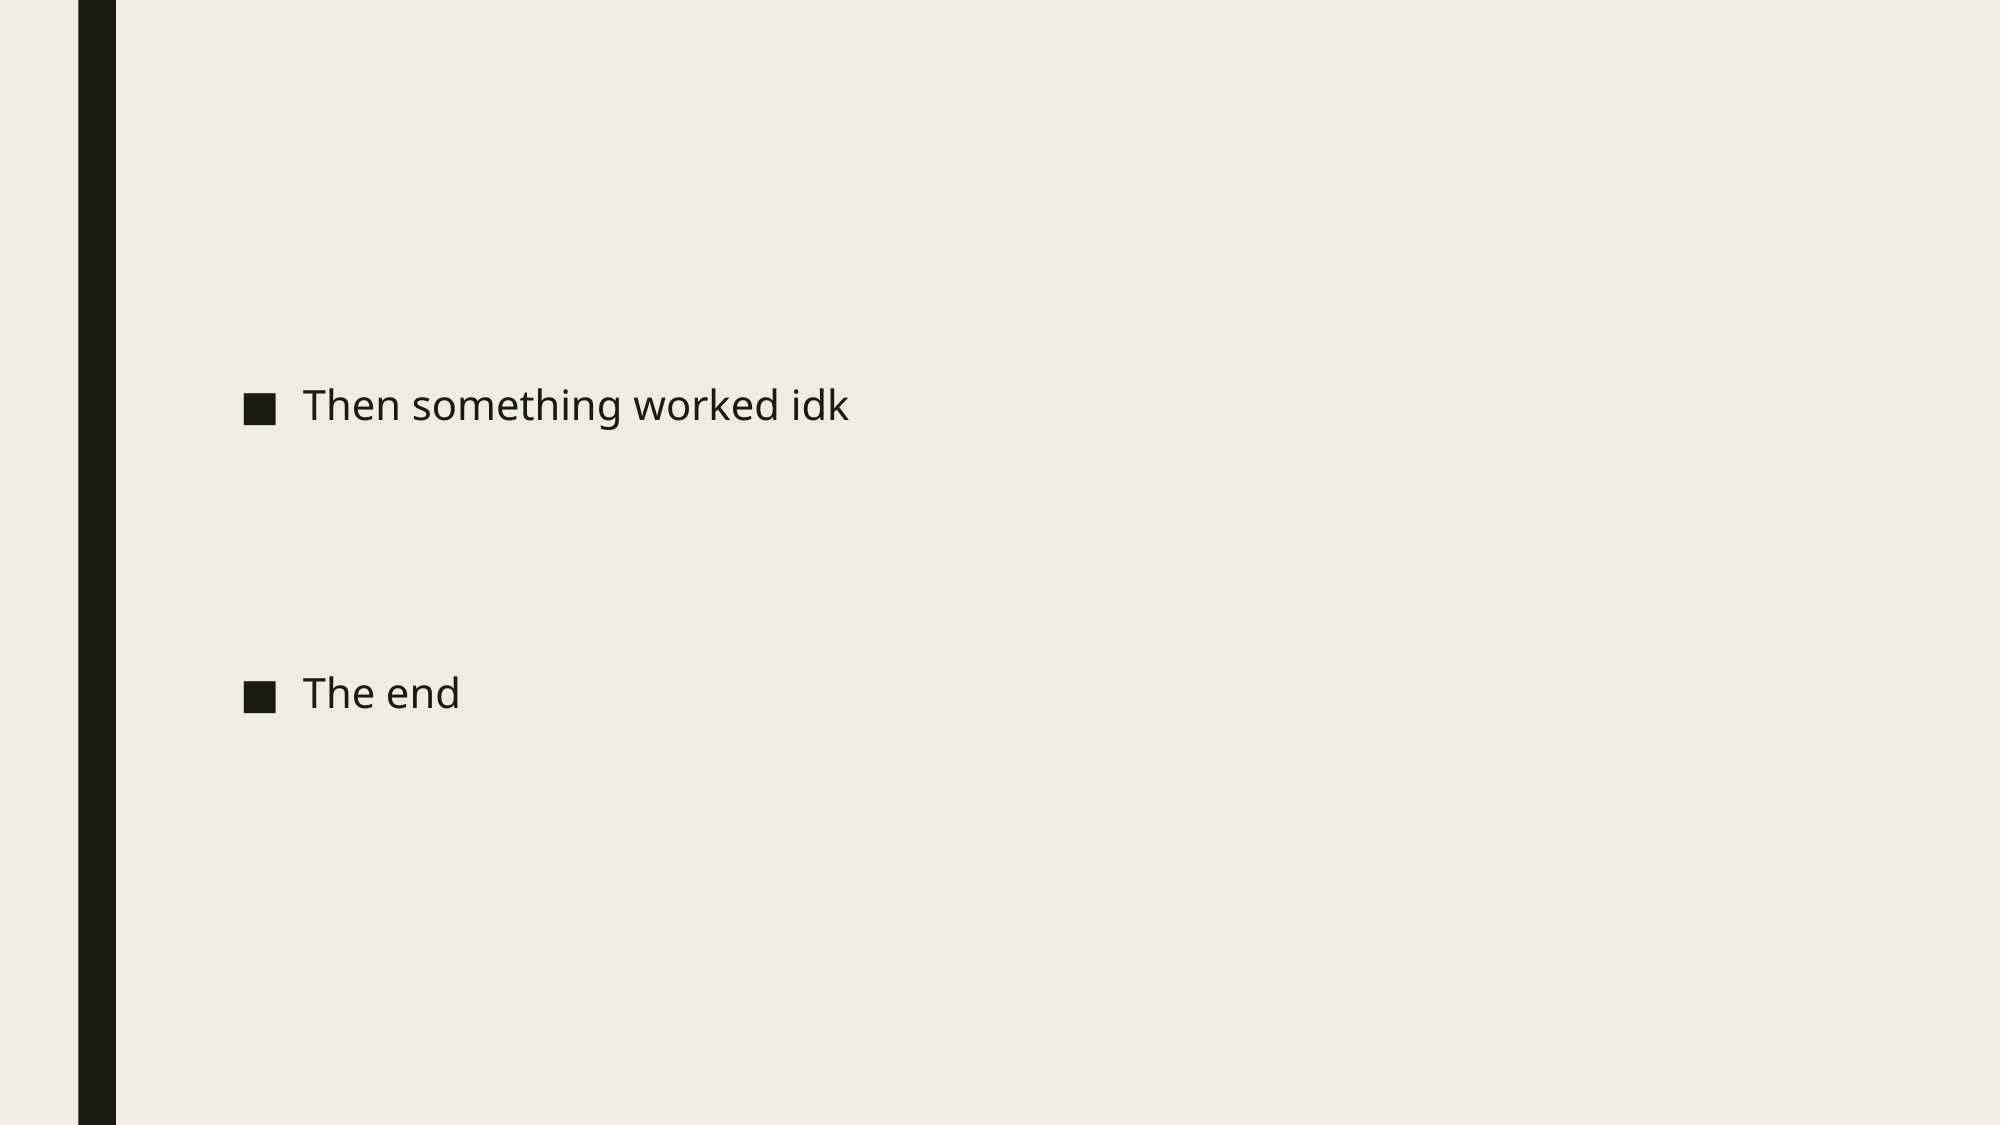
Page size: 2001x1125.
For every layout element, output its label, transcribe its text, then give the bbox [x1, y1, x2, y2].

list Then something worked idk The end [225, 375, 1800, 963]
